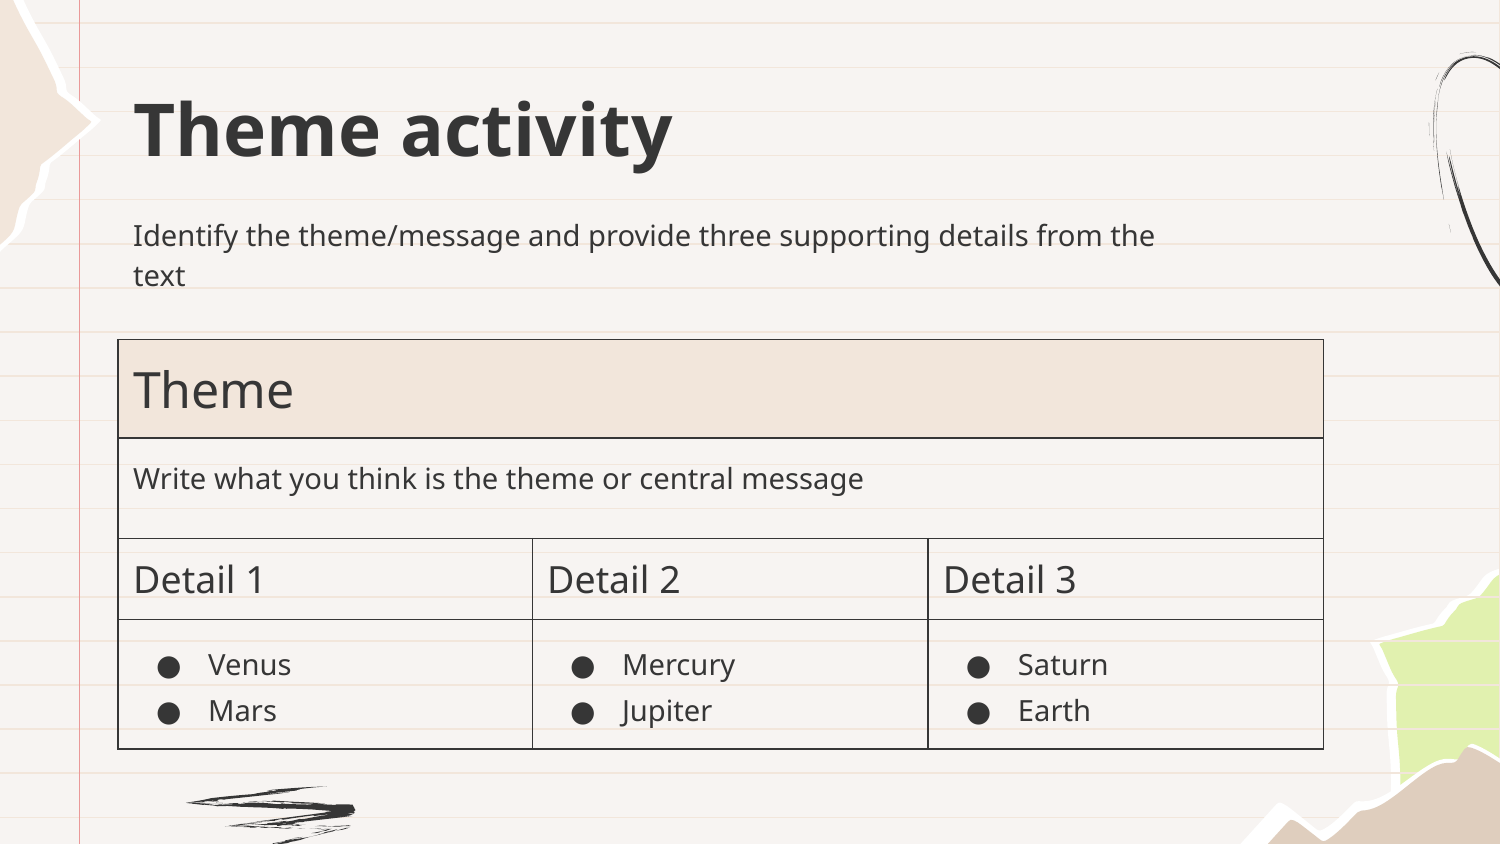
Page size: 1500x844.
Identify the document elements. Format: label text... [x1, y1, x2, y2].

table_cell Detail 2 [533, 539, 927, 619]
table_cell Detail 3 [929, 539, 1323, 619]
subtitle Identify the theme/message and provide three supporting details from the text [118, 197, 1184, 292]
table_cell Write what you think is the theme or central message [119, 439, 1323, 538]
title Theme activity [118, 68, 1382, 163]
table_cell Detail 1 [119, 539, 532, 619]
table_cell Venus Mars [119, 620, 532, 748]
table_cell Mercury Jupiter [533, 620, 927, 748]
table_header Theme [119, 340, 1323, 437]
table_cell Saturn Earth [929, 620, 1323, 748]
